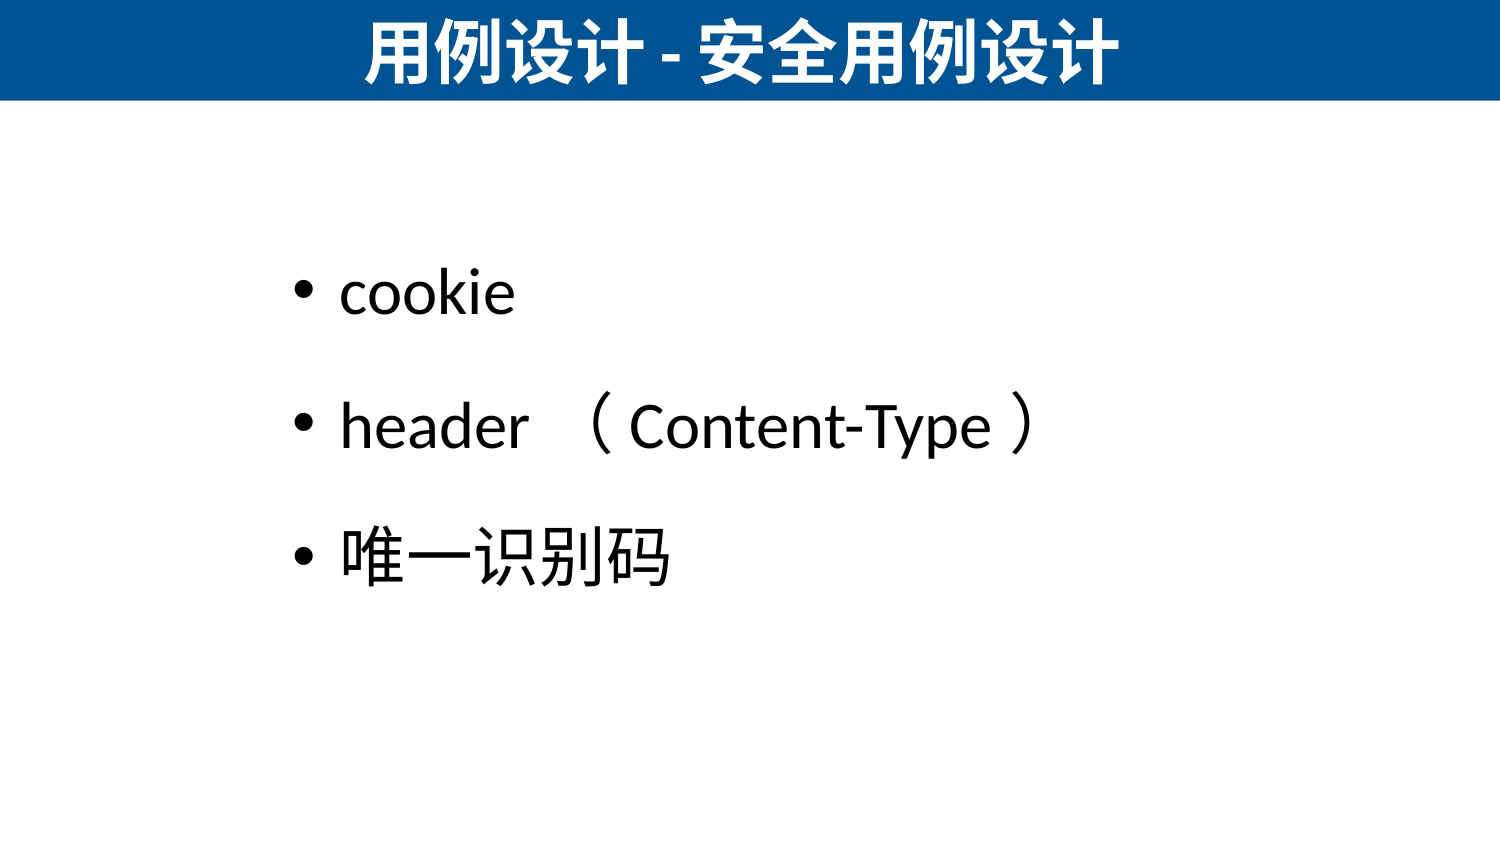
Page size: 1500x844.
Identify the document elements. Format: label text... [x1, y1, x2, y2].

list cookie header（Content-Type） 唯一识别码 [277, 200, 1235, 758]
title 用例设计-安全用例设计 [2, 0, 1483, 101]
